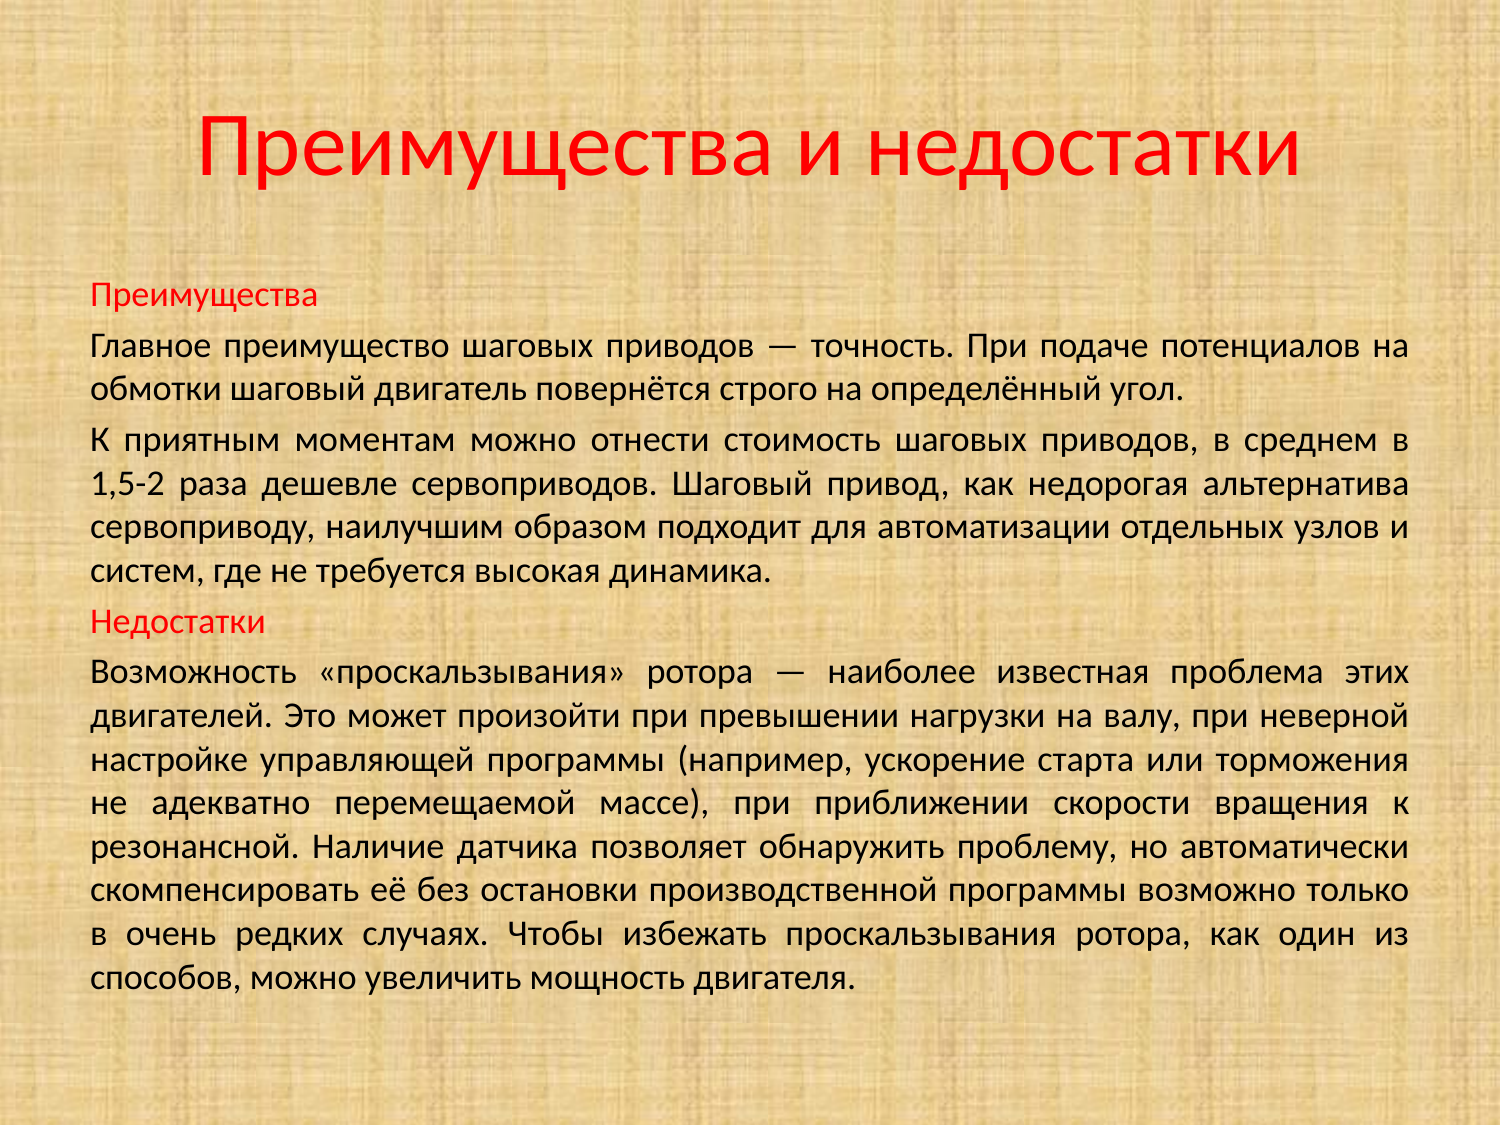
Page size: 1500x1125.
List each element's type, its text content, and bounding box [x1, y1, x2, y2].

list Преимущества Главное преимущество шаговых приводов — точность. При подаче потенциалов на обмотки шаговый двигатель повернётся строго на определённый угол. К приятным моментам можно отнести стоимость шаговых приводов, в среднем в 1,5-2 раза дешевле сервоприводов. Шаговый привод, как недорогая альтернатива сервоприводу, наилучшим образом подходит для автоматизации отдельных узлов и систем, где не требуется высокая динамика. Недостатки Возможность «проскальзывания» ротора — наиболее известная проблема этих двигателей. Это может произойти при превышении нагрузки на валу, при неверной настройке управляющей программы (например, ускорение старта или торможения не адекватно перемещаемой массе), при приближении скорости вращения к резонансной. Наличие датчика позволяет обнаружить проблему, но автоматически скомпенсировать её без остановки производственной программы возможно только в очень редких случаях. Чтобы избежать проскальзывания ротора, как один из способов, можно увеличить мощность двигателя. [75, 262, 1425, 1005]
title Преимущества и недостатки [75, 45, 1425, 233]
picture [0, 0, 1500, 1125]
